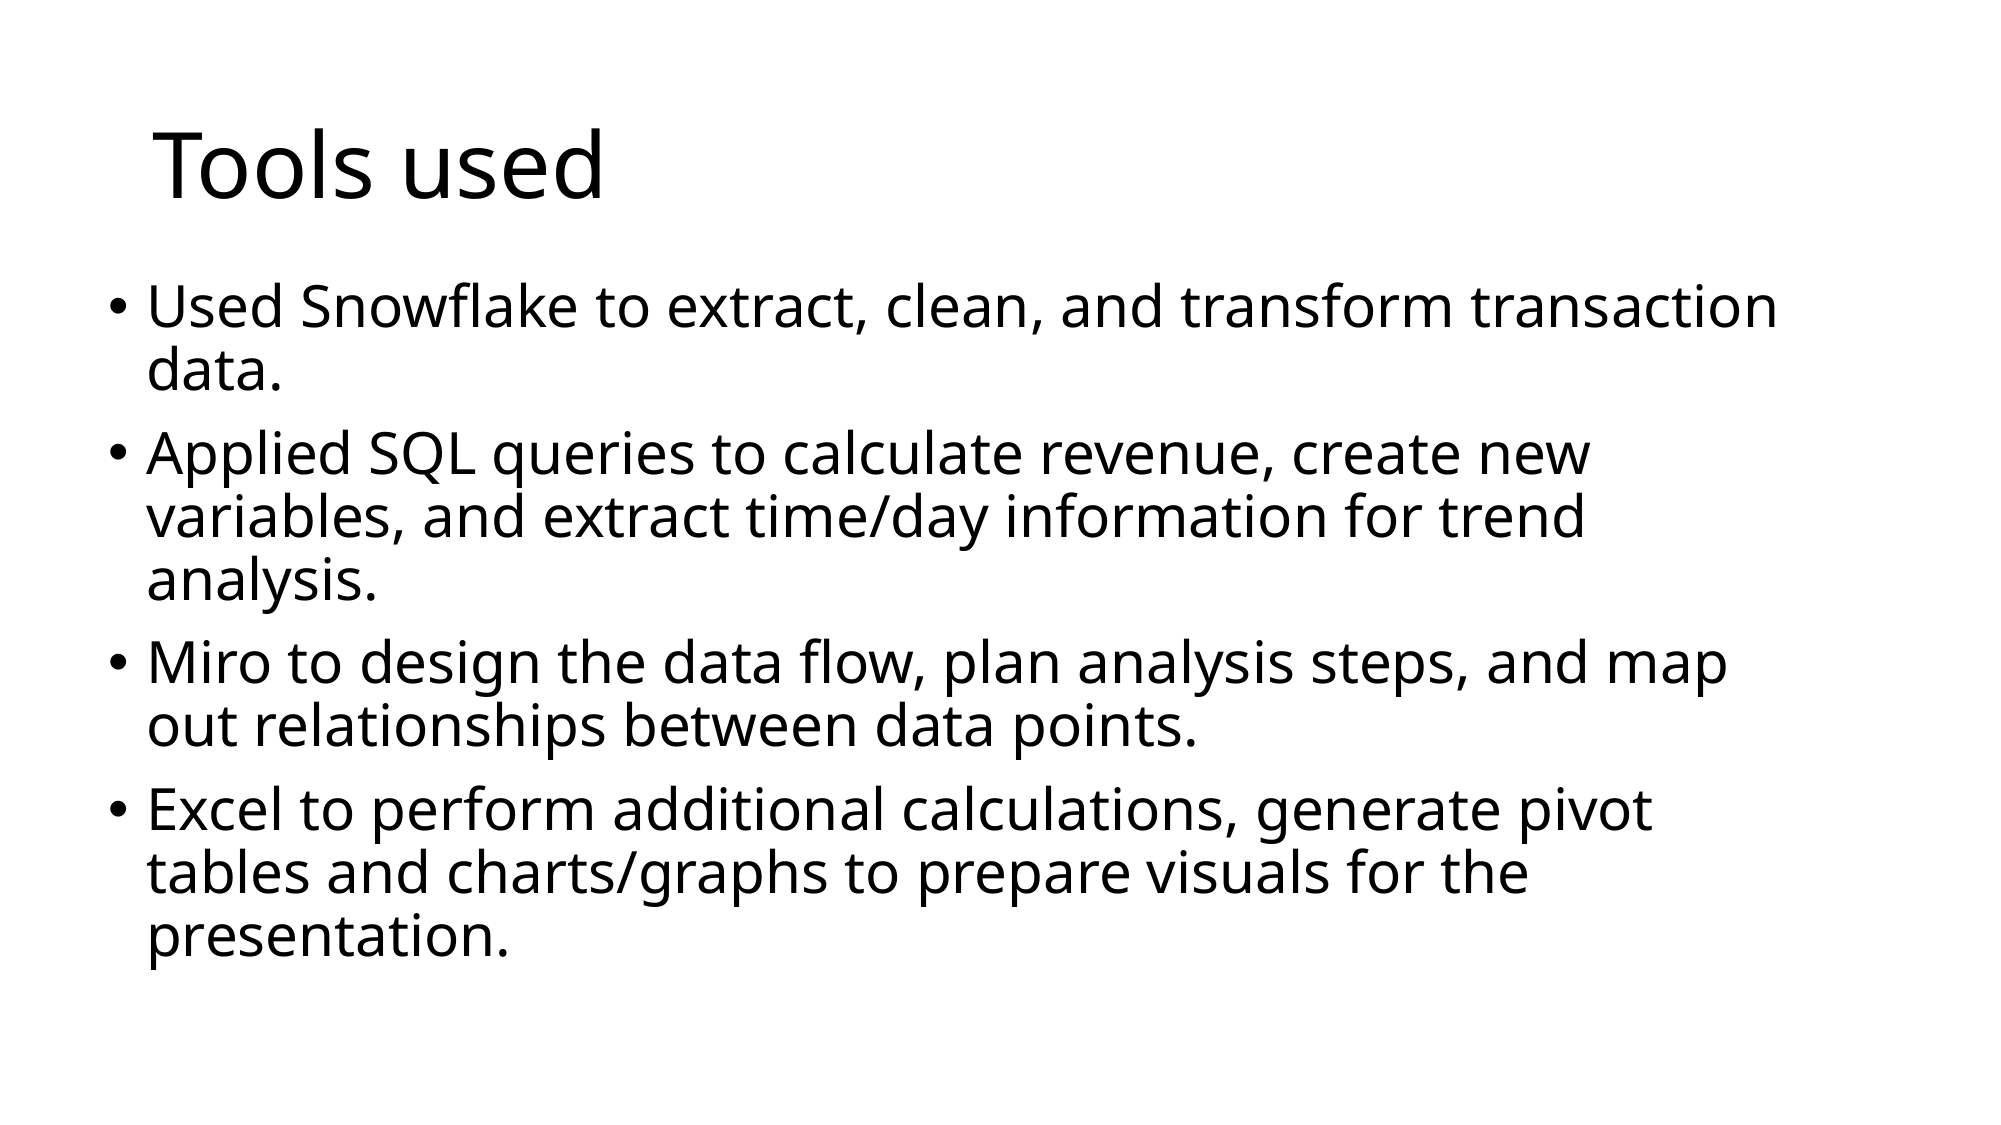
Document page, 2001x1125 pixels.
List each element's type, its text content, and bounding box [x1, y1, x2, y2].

list Used Snowflake to extract, clean, and transform transaction data. Applied SQL queries to calculate revenue, create new variables, and extract time/day information for trend analysis. Miro to design the data flow, plan analysis steps, and map out relationships between data points. Excel to perform additional calculations, generate pivot tables and charts/graphs to prepare visuals for the presentation. [93, 269, 1819, 984]
title Tools used [137, 59, 1863, 278]
